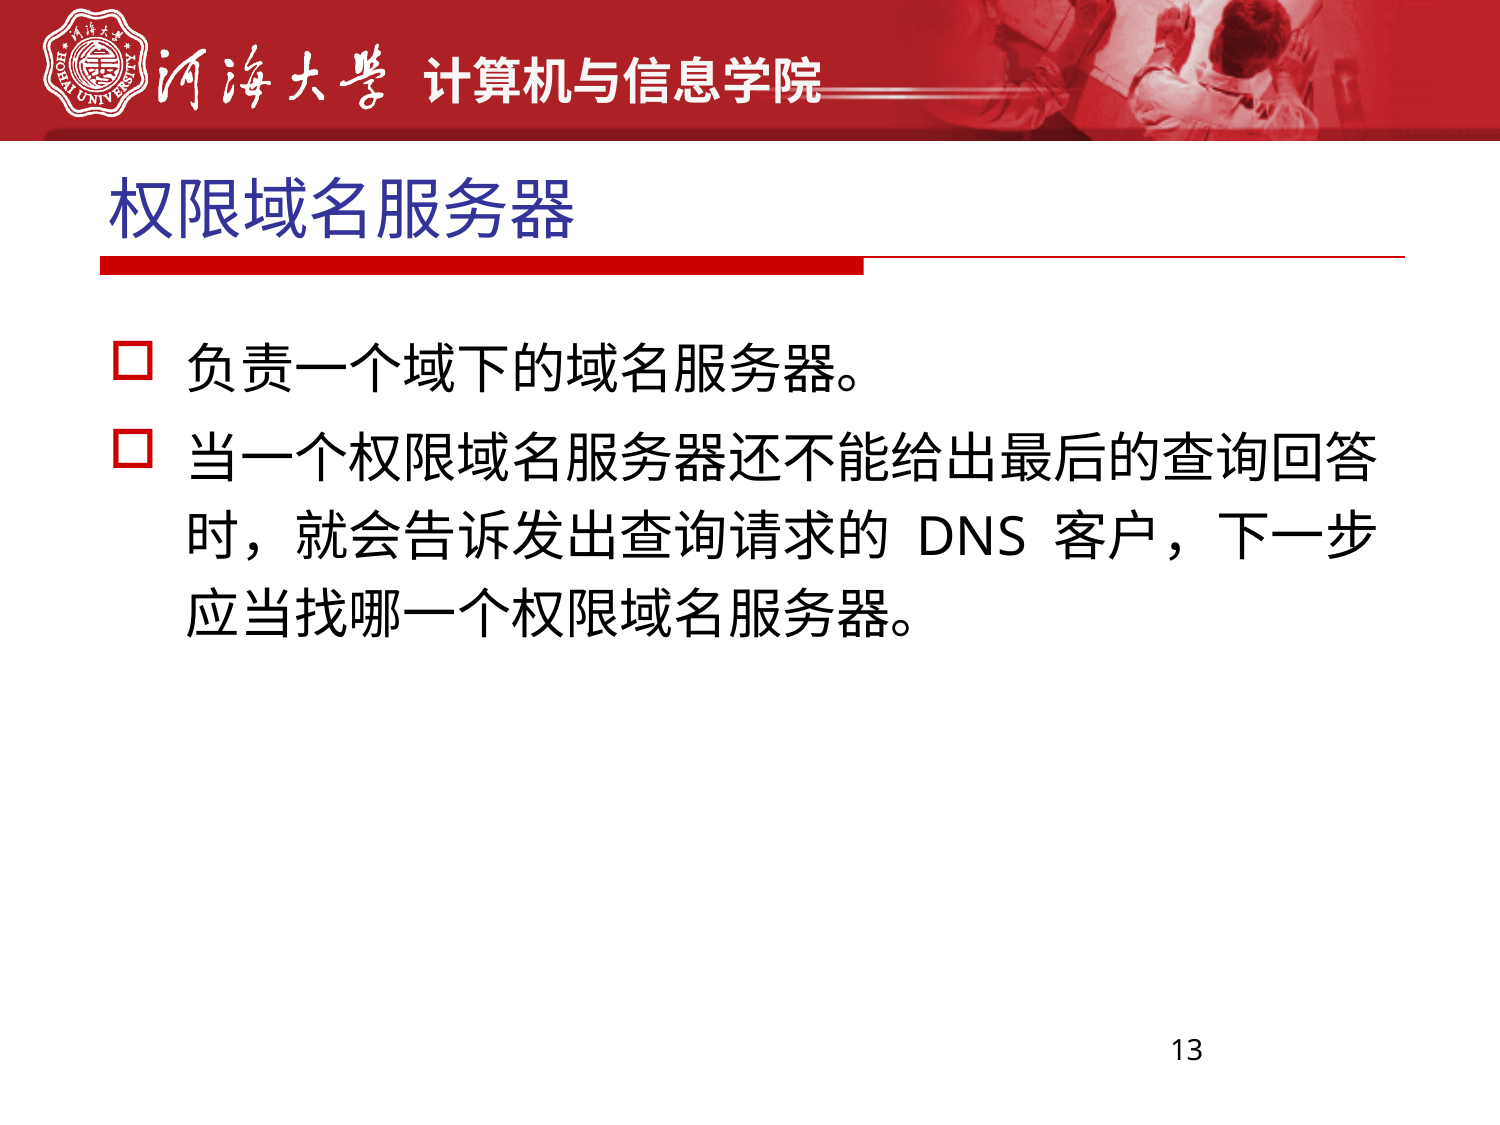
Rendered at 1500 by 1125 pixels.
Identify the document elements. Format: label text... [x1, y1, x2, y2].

list 负责一个域下的域名服务器。 当一个权限域名服务器还不能给出最后的查询回答时，就会告诉发出查询请求的 DNS 客户，下一步应当找哪一个权限域名服务器。 [93, 314, 1407, 665]
slide_number 13 [1155, 1024, 1468, 1100]
picture [0, 0, 1500, 141]
title 权限域名服务器 [93, 160, 609, 255]
